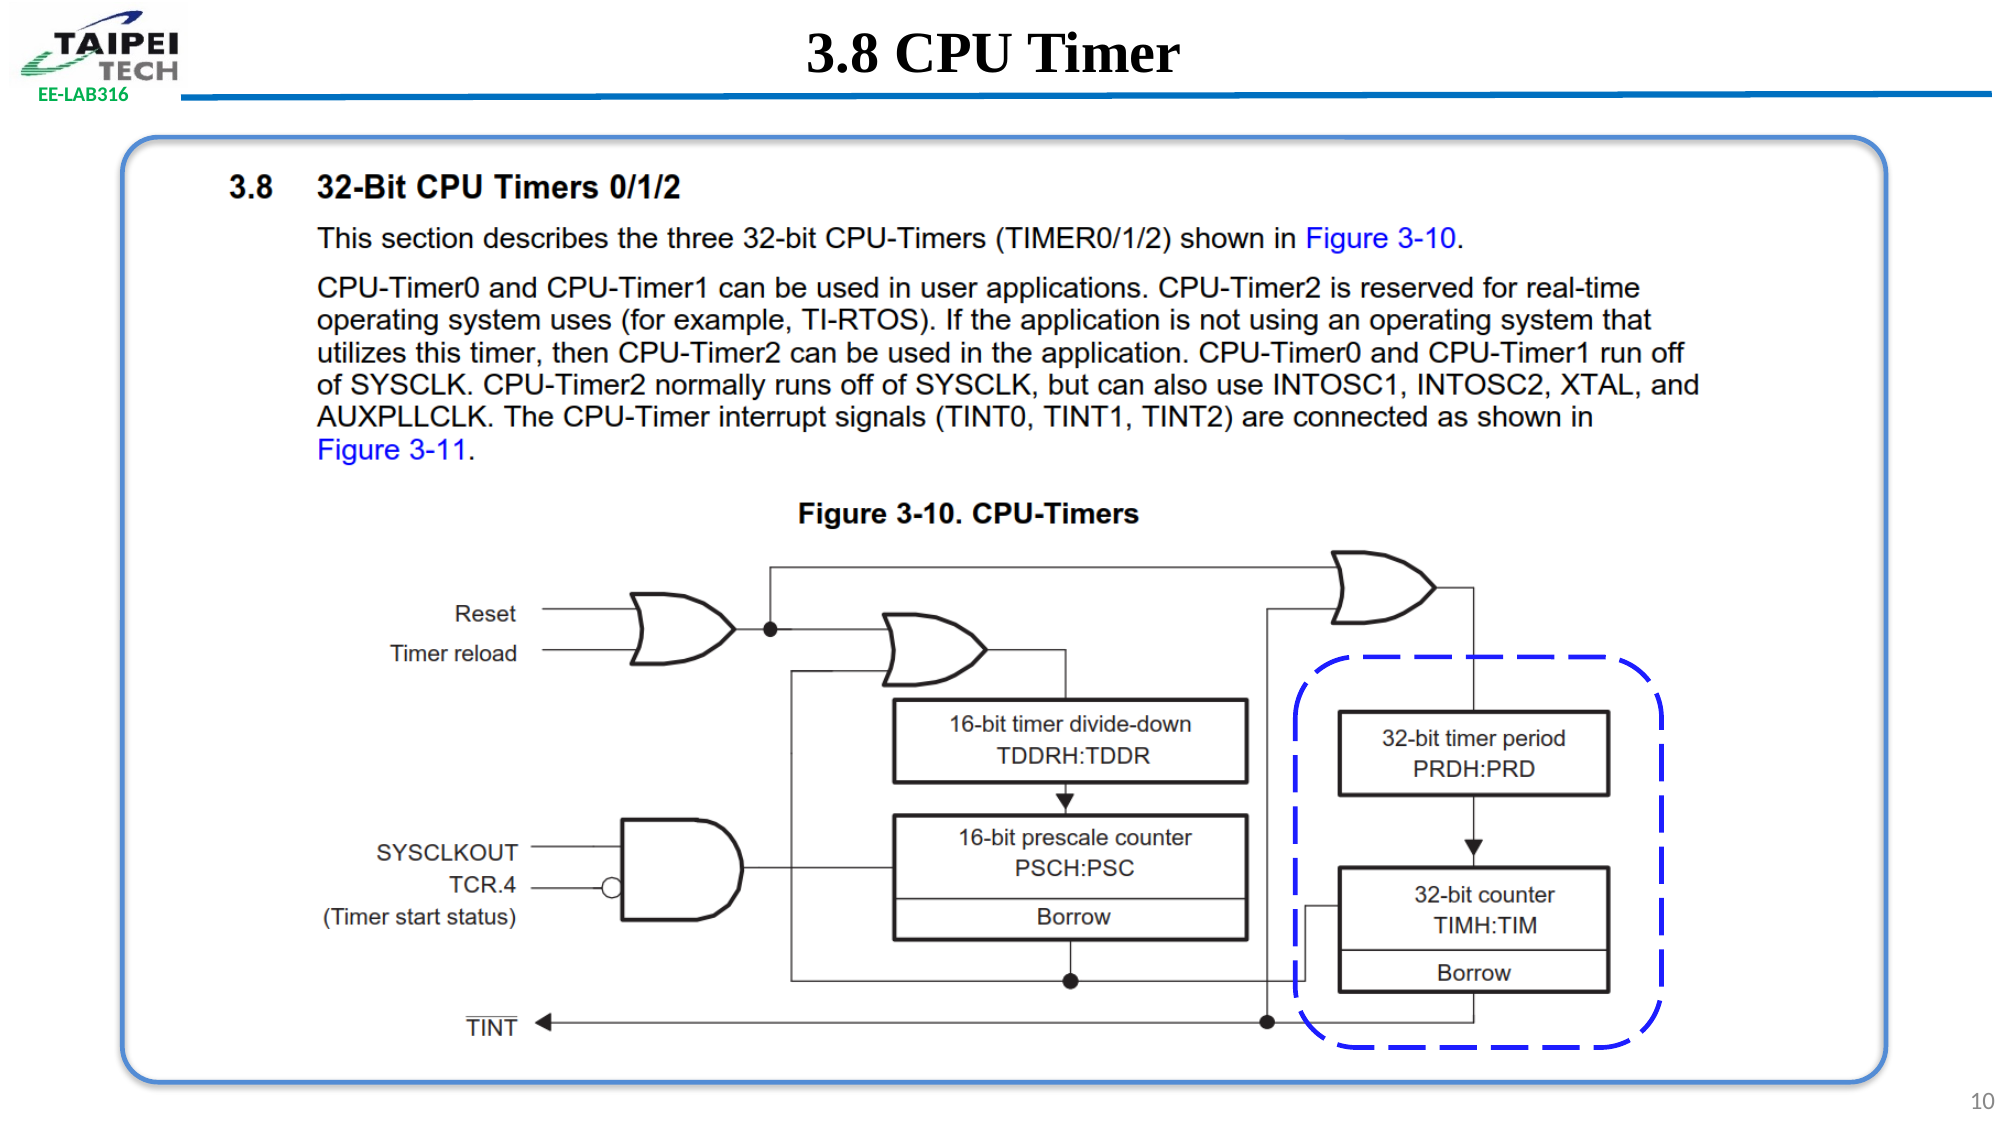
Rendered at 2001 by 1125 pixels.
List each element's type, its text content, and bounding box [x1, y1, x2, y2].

slide_number ‹#› [1543, 1069, 2000, 1125]
picture [220, 171, 1733, 1048]
picture [9, 2, 188, 88]
text_box 3.8 CPU Timer [409, 7, 1579, 114]
text_box [122, 137, 1886, 1083]
